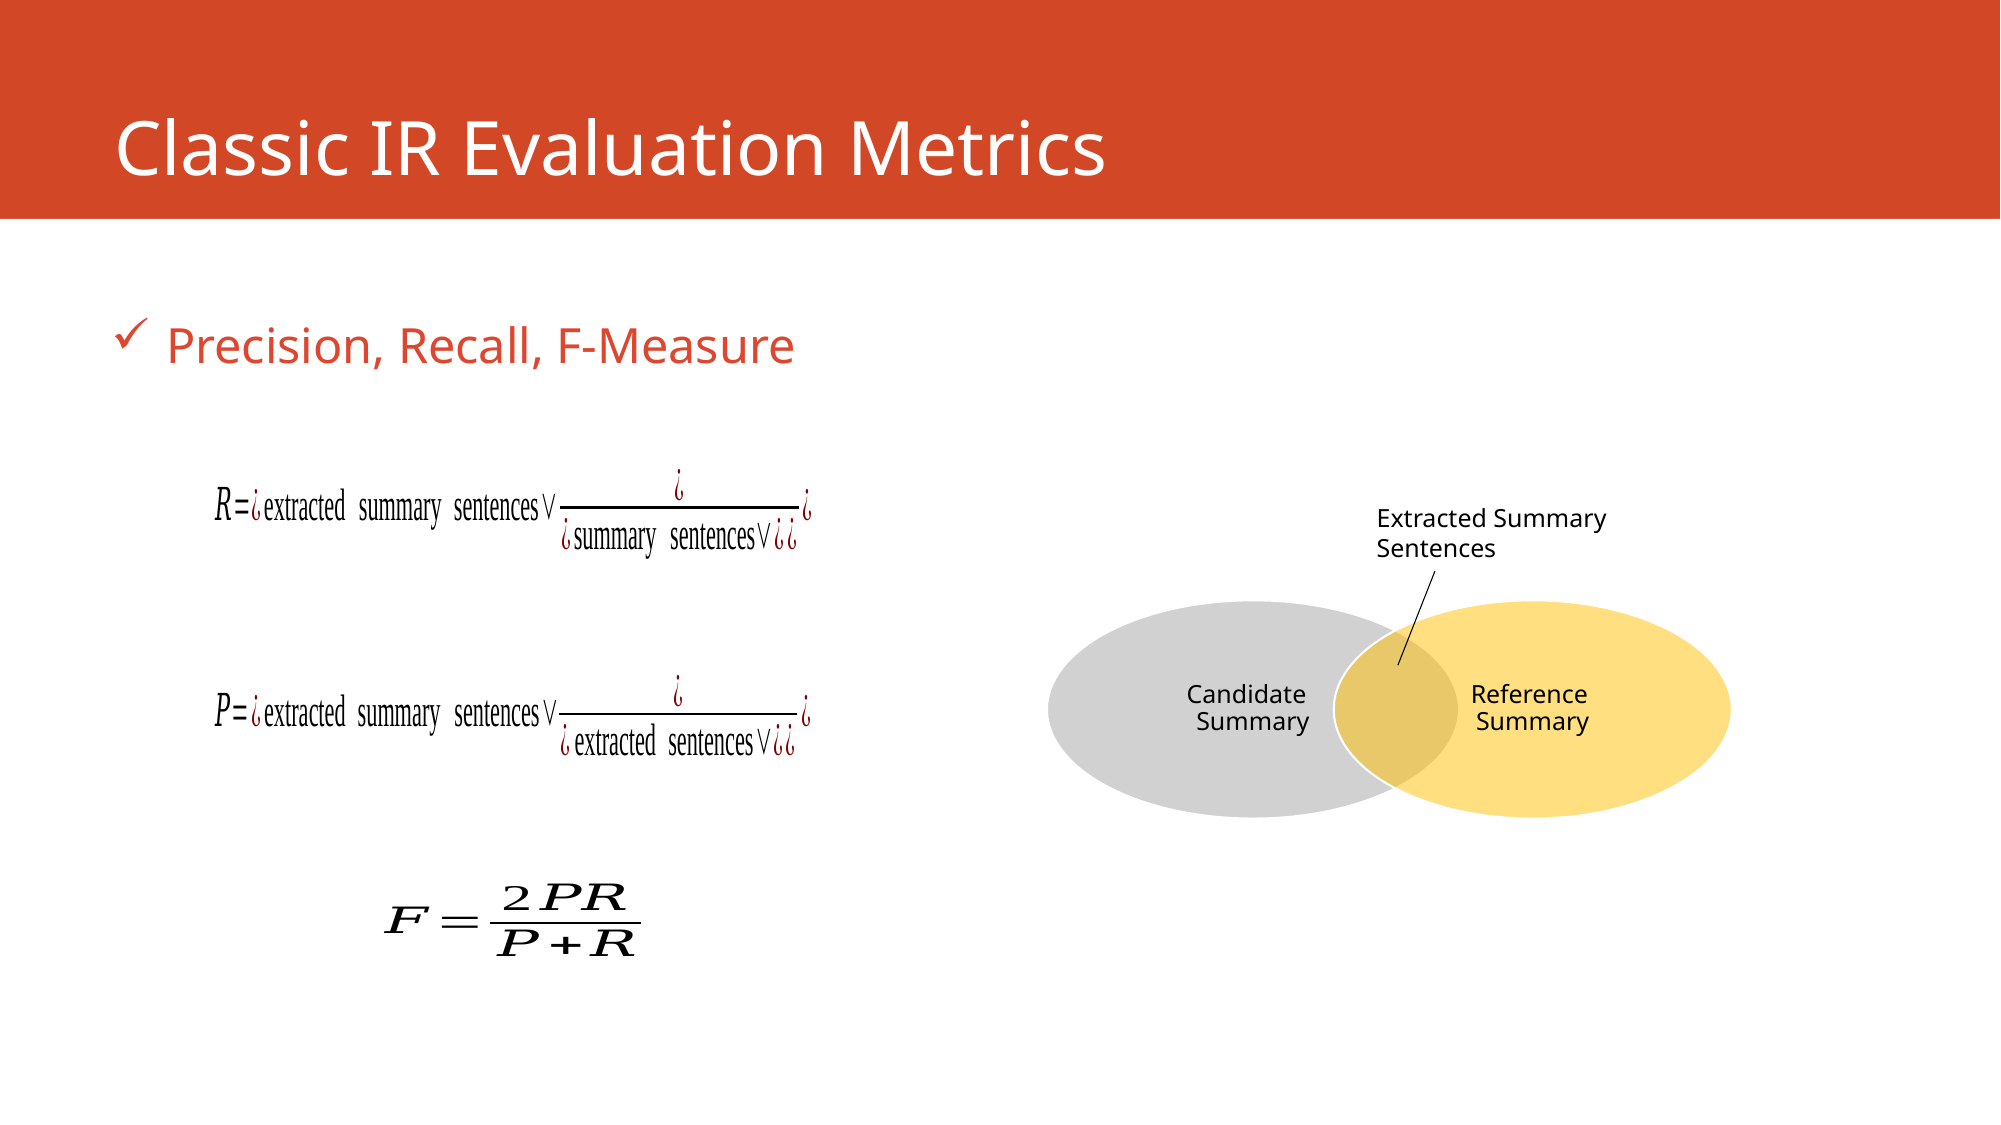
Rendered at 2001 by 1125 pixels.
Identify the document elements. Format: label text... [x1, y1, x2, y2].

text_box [879, 599, 1825, 820]
list Precision, Recall, F-Measure [96, 266, 2000, 382]
text_box Extracted Summary Sentences [1361, 495, 1642, 571]
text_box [1397, 571, 1435, 666]
title Classic IR Evaluation Metrics [98, 0, 1863, 199]
